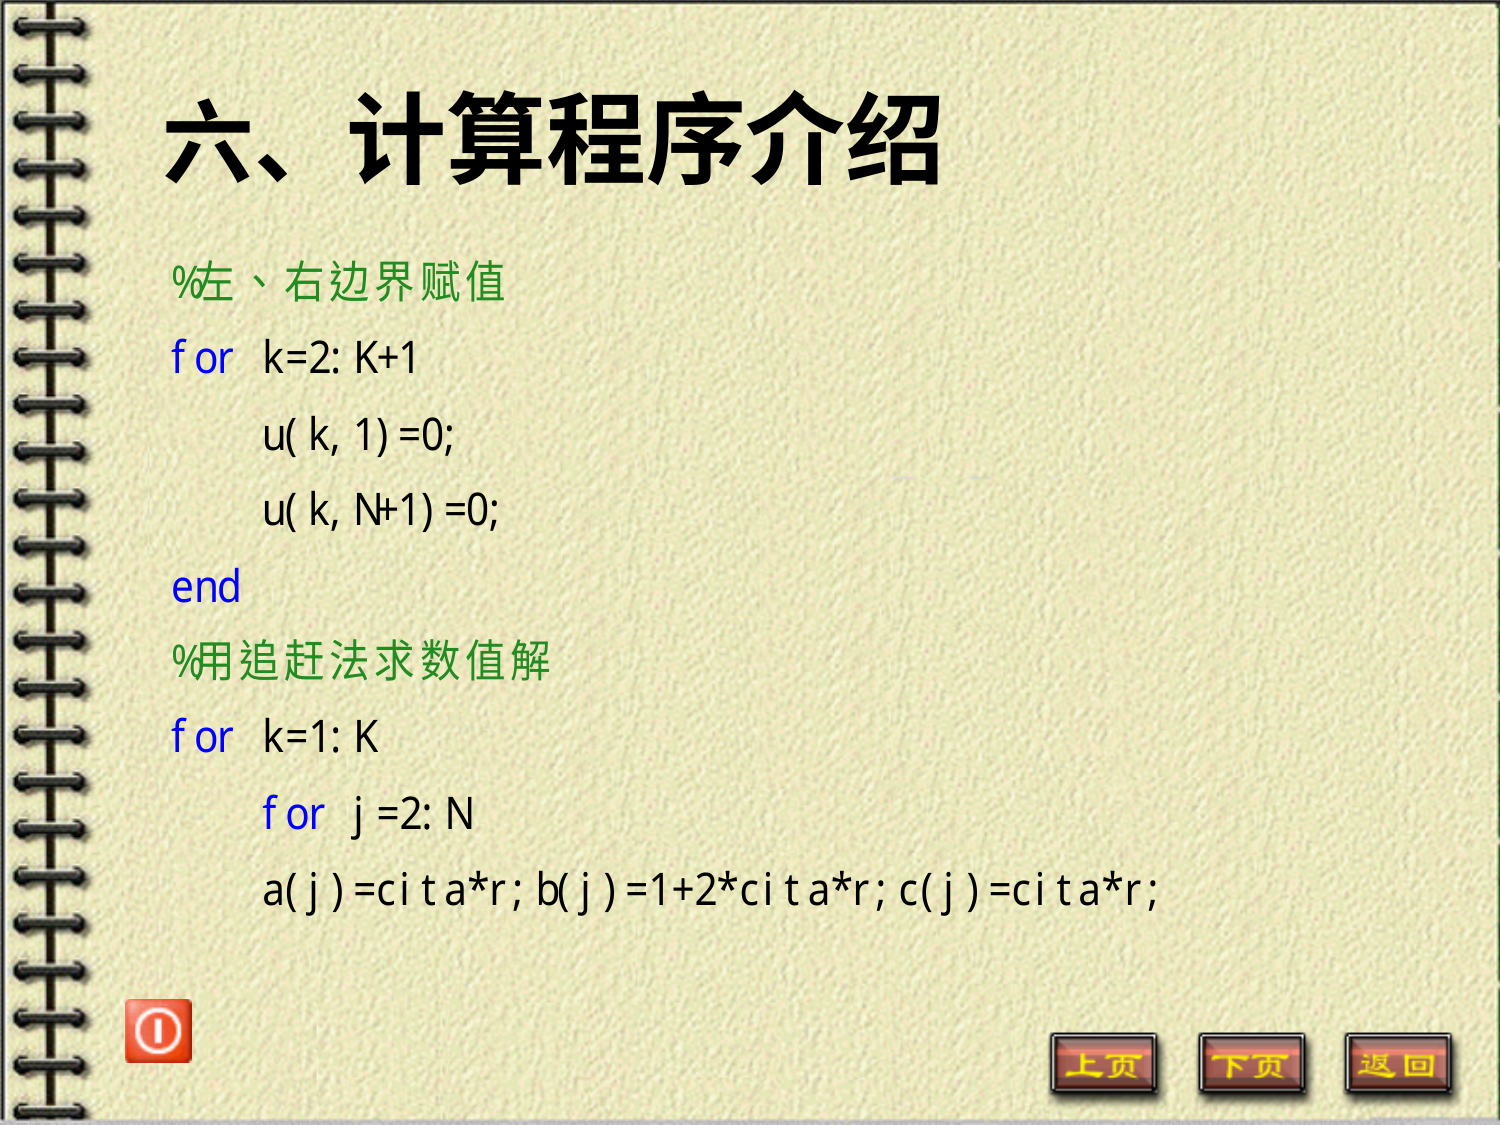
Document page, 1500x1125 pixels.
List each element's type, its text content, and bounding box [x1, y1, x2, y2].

picture [0, 0, 1500, 1125]
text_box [171, 243, 1350, 1003]
title 六、计算程序介绍 [147, 42, 1386, 231]
